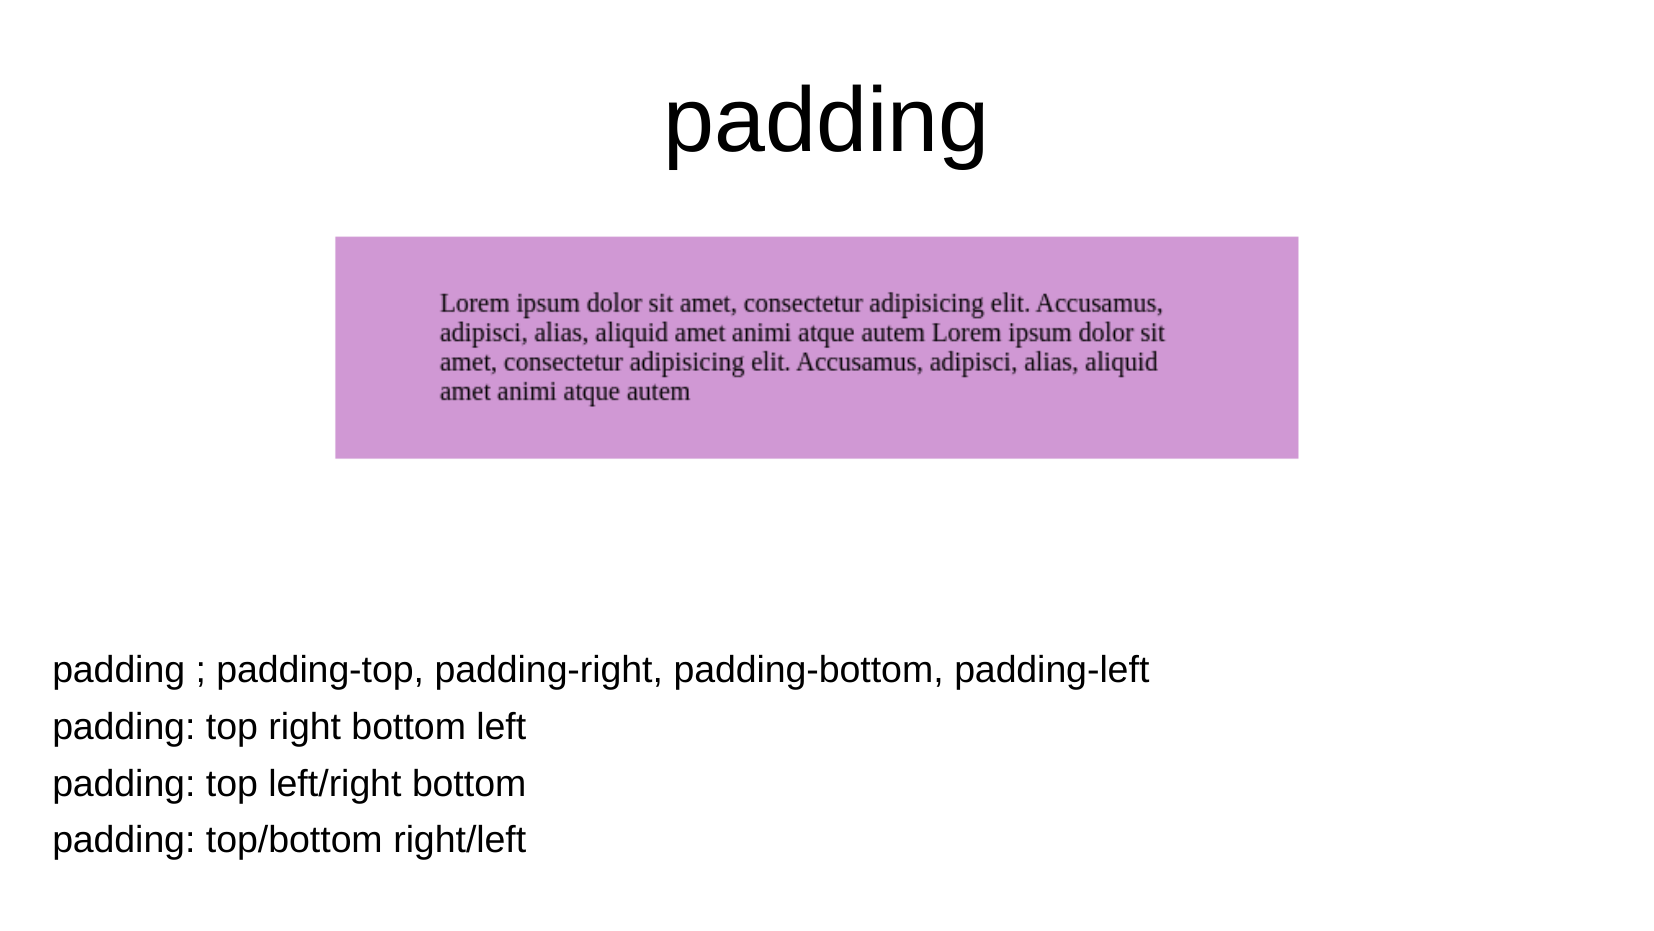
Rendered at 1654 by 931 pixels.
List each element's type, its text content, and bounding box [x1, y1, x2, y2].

title padding [82, 37, 1571, 193]
text_box padding: top left/right bottom [37, 751, 542, 807]
text_box padding ; padding-top, padding-right, padding-bottom, padding-left [37, 637, 1176, 694]
picture [298, 224, 1356, 477]
text_box padding: top right bottom left [37, 694, 1275, 794]
text_box padding: top/bottom right/left [37, 807, 542, 865]
